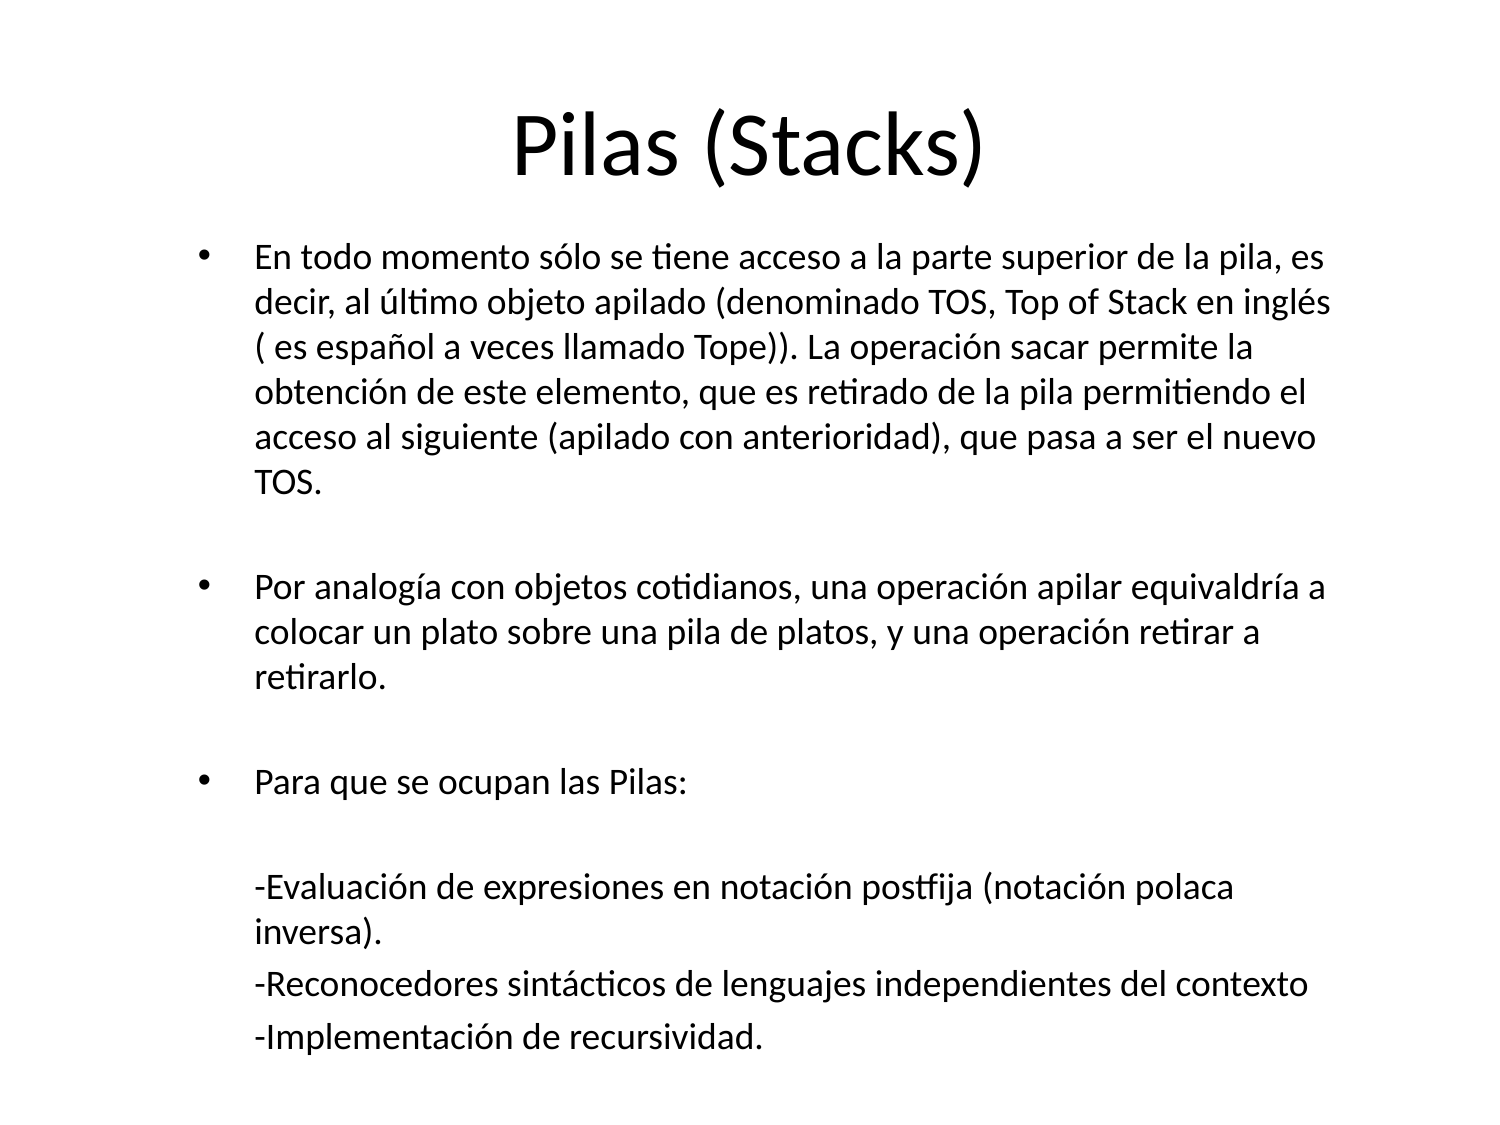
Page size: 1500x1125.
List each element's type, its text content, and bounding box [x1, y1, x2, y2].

list En todo momento sólo se tiene acceso a la parte superior de la pila, es decir, al último objeto apilado (denominado TOS, Top of Stack en inglés ( es español a veces llamado Tope)). La operación sacar permite la obtención de este elemento, que es retirado de la pila permitiendo el acceso al siguiente (apilado con anterioridad), que pasa a ser el nuevo TOS. Por analogía con objetos cotidianos, una operación apilar equivaldría a colocar un plato sobre una pila de platos, y una operación retirar a retirarlo. Para que se ocupan las Pilas: -Evaluación de expresiones en notación postfija (notación polaca inversa). -Reconocedores sintácticos de lenguajes independientes del contexto -Implementación de recursividad. [183, 224, 1353, 1094]
title Pilas (Stacks) [75, 45, 1425, 233]
